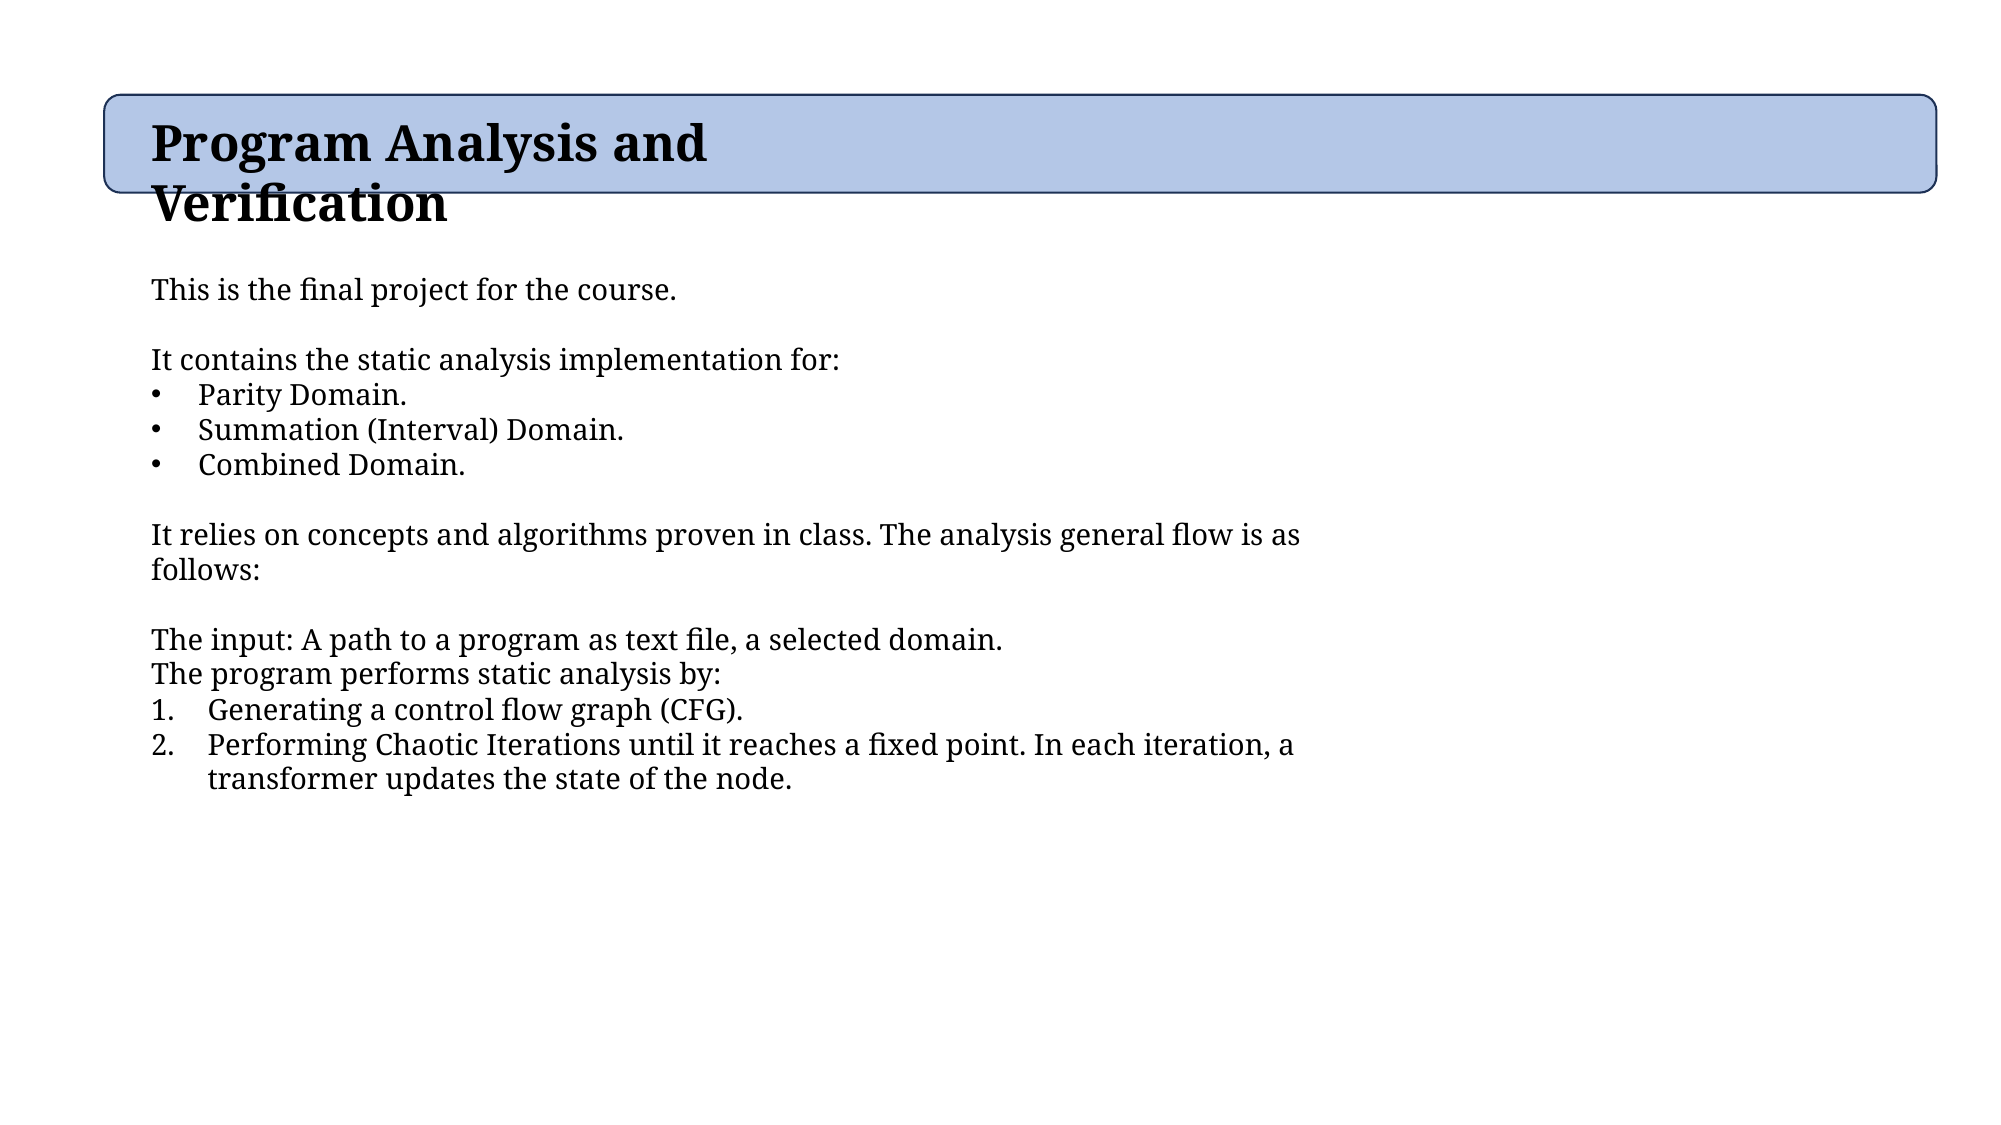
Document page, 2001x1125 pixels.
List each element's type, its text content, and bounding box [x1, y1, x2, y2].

text_box [103, 93, 1938, 194]
text_box This is the final project for the course. It contains the static analysis implementation for: Parity Domain. Summation (Interval) Domain. Combined Domain. It relies on concepts and algorithms proven in class. The analysis general flow is as follows: The input: A path to a program as text file, a selected domain. The program performs static analysis by: Generating a control flow graph (CFG). Performing Chaotic Iterations until it reaches a fixed point. In each iteration, a transformer updates the state of the node. [136, 263, 1362, 838]
text_box Program Analysis and Verification [136, 104, 913, 239]
